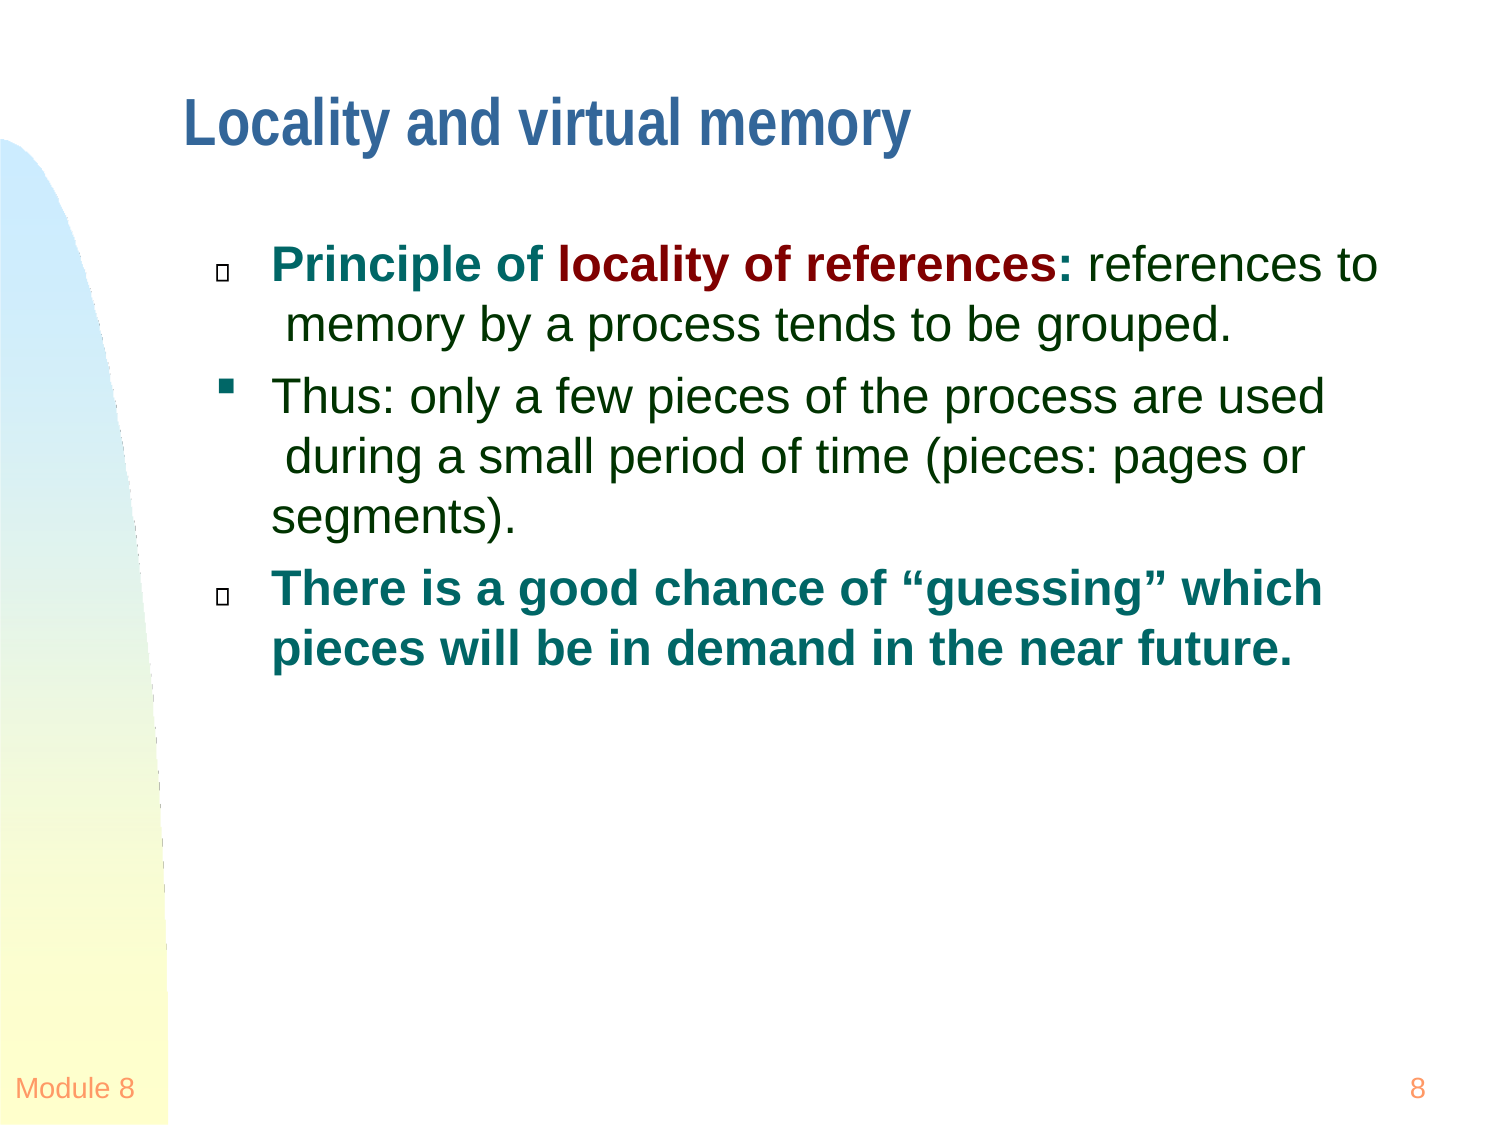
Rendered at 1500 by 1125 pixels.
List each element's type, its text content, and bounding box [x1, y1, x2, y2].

title Locality and virtual memory [181, 77, 1113, 268]
text_box Module 8 [12, 1069, 137, 1105]
picture [0, 138, 169, 1125]
text_box Principle of locality of references: references to memory by a process tends to be grouped. Thus: only a few pieces of the process are used during a small period of time (pieces: pages or segments). There is a good chance of “guessing” which pieces will be in demand in the near future. [212, 229, 1382, 676]
text_box 8 [1403, 1069, 1449, 1105]
